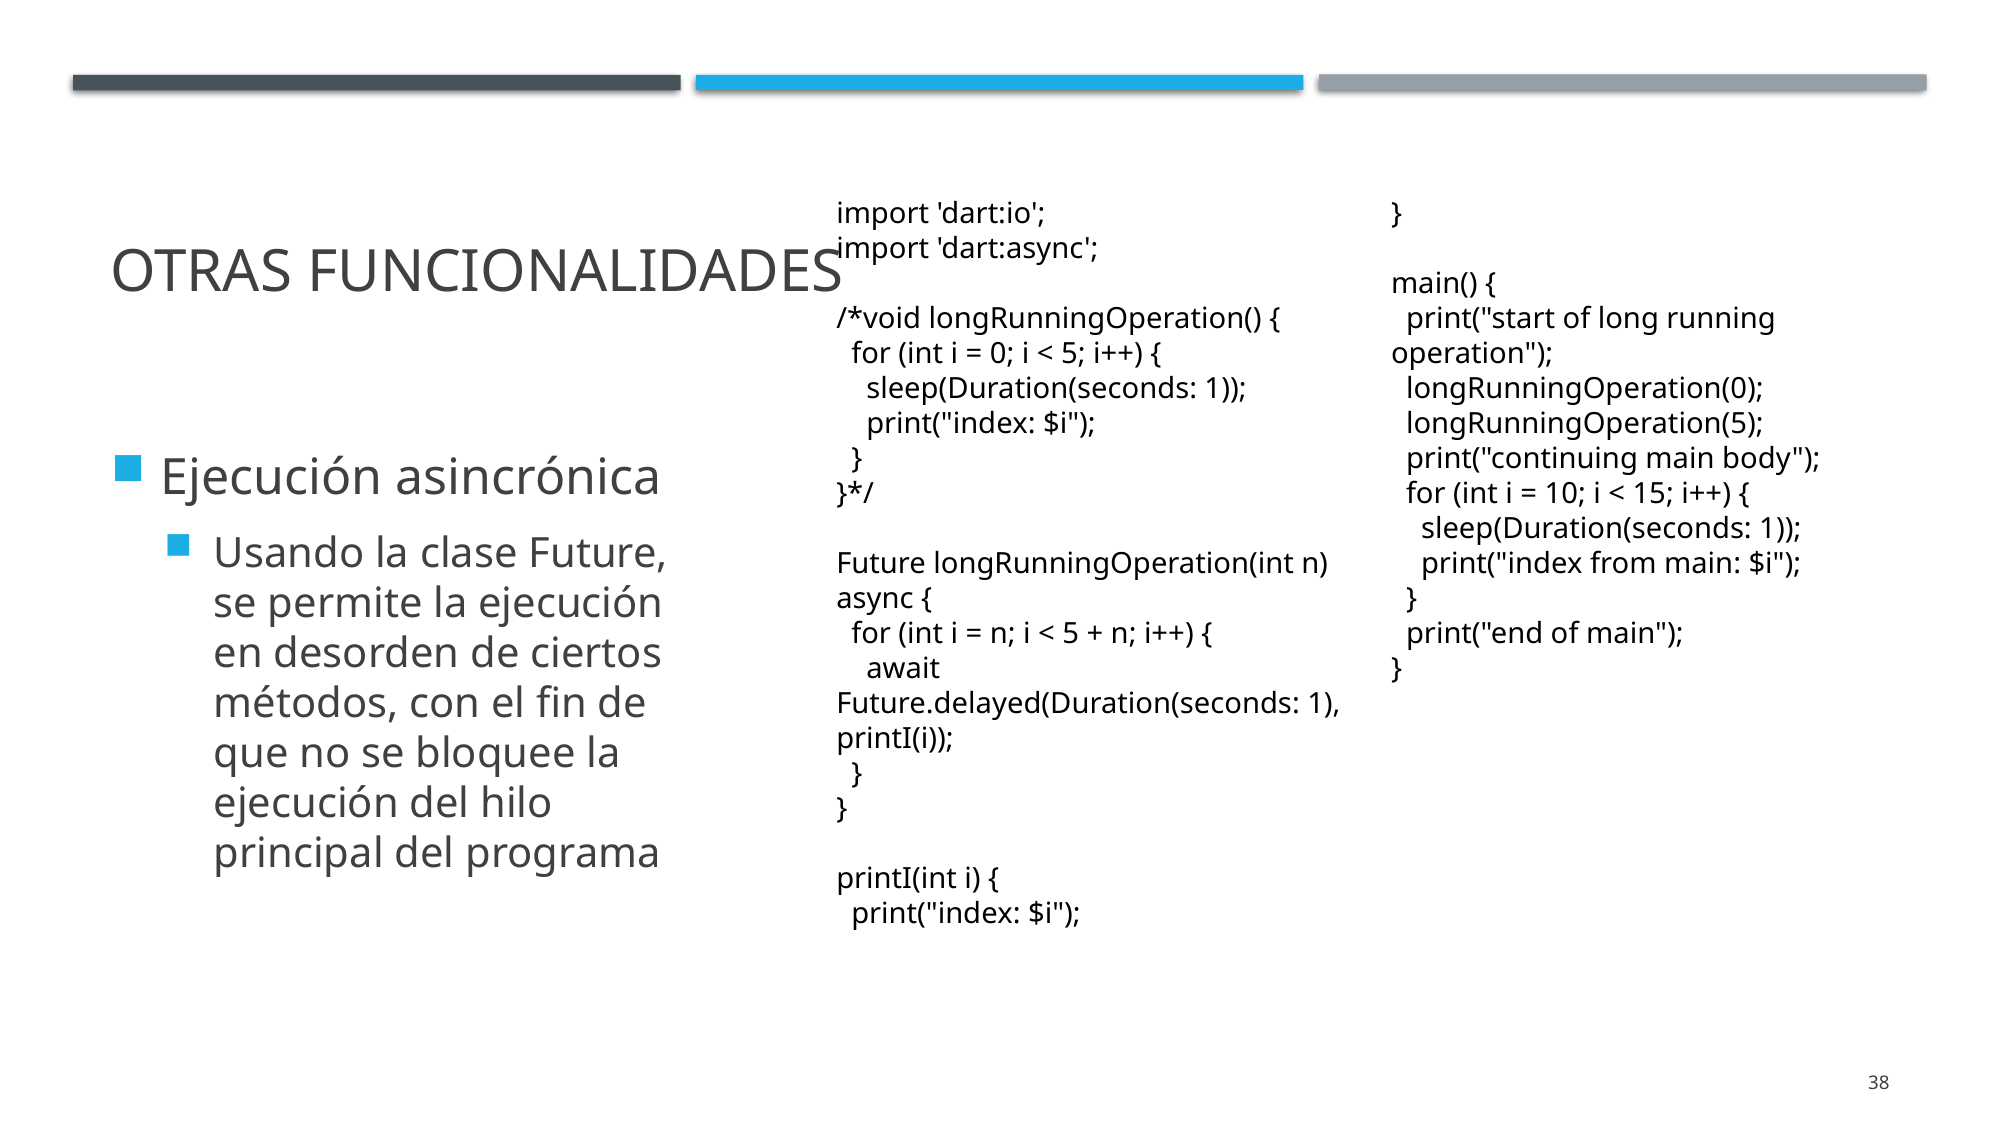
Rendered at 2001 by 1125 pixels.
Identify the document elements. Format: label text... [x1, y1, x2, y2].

text_box import 'dart:io'; import 'dart:async'; /*void longRunningOperation() { for (int i = 0; i < 5; i++) { sleep(Duration(seconds: 1)); print("index: $i"); } }*/ Future longRunningOperation(int n) async { for (int i = n; i < 5 + n; i++) { await Future.delayed(Duration(seconds: 1), printI(i)); } } printI(int i) { print("index: $i"); } main() { print("start of long running operation"); longRunningOperation(0); longRunningOperation(5); print("continuing main body"); for (int i = 10; i < 15; i++) { sleep(Duration(seconds: 1)); print("index from main: $i"); } print("end of main"); } [821, 187, 1961, 954]
title Otras funcionalidades [95, 115, 1905, 311]
slide_number 38 [1732, 1053, 1905, 1114]
list Ejecución asincrónica Usando la clase Future, se permite la ejecución en desorden de ciertos métodos, con el fin de que no se bloquee la ejecución del hilo principal del programa [95, 291, 704, 1095]
